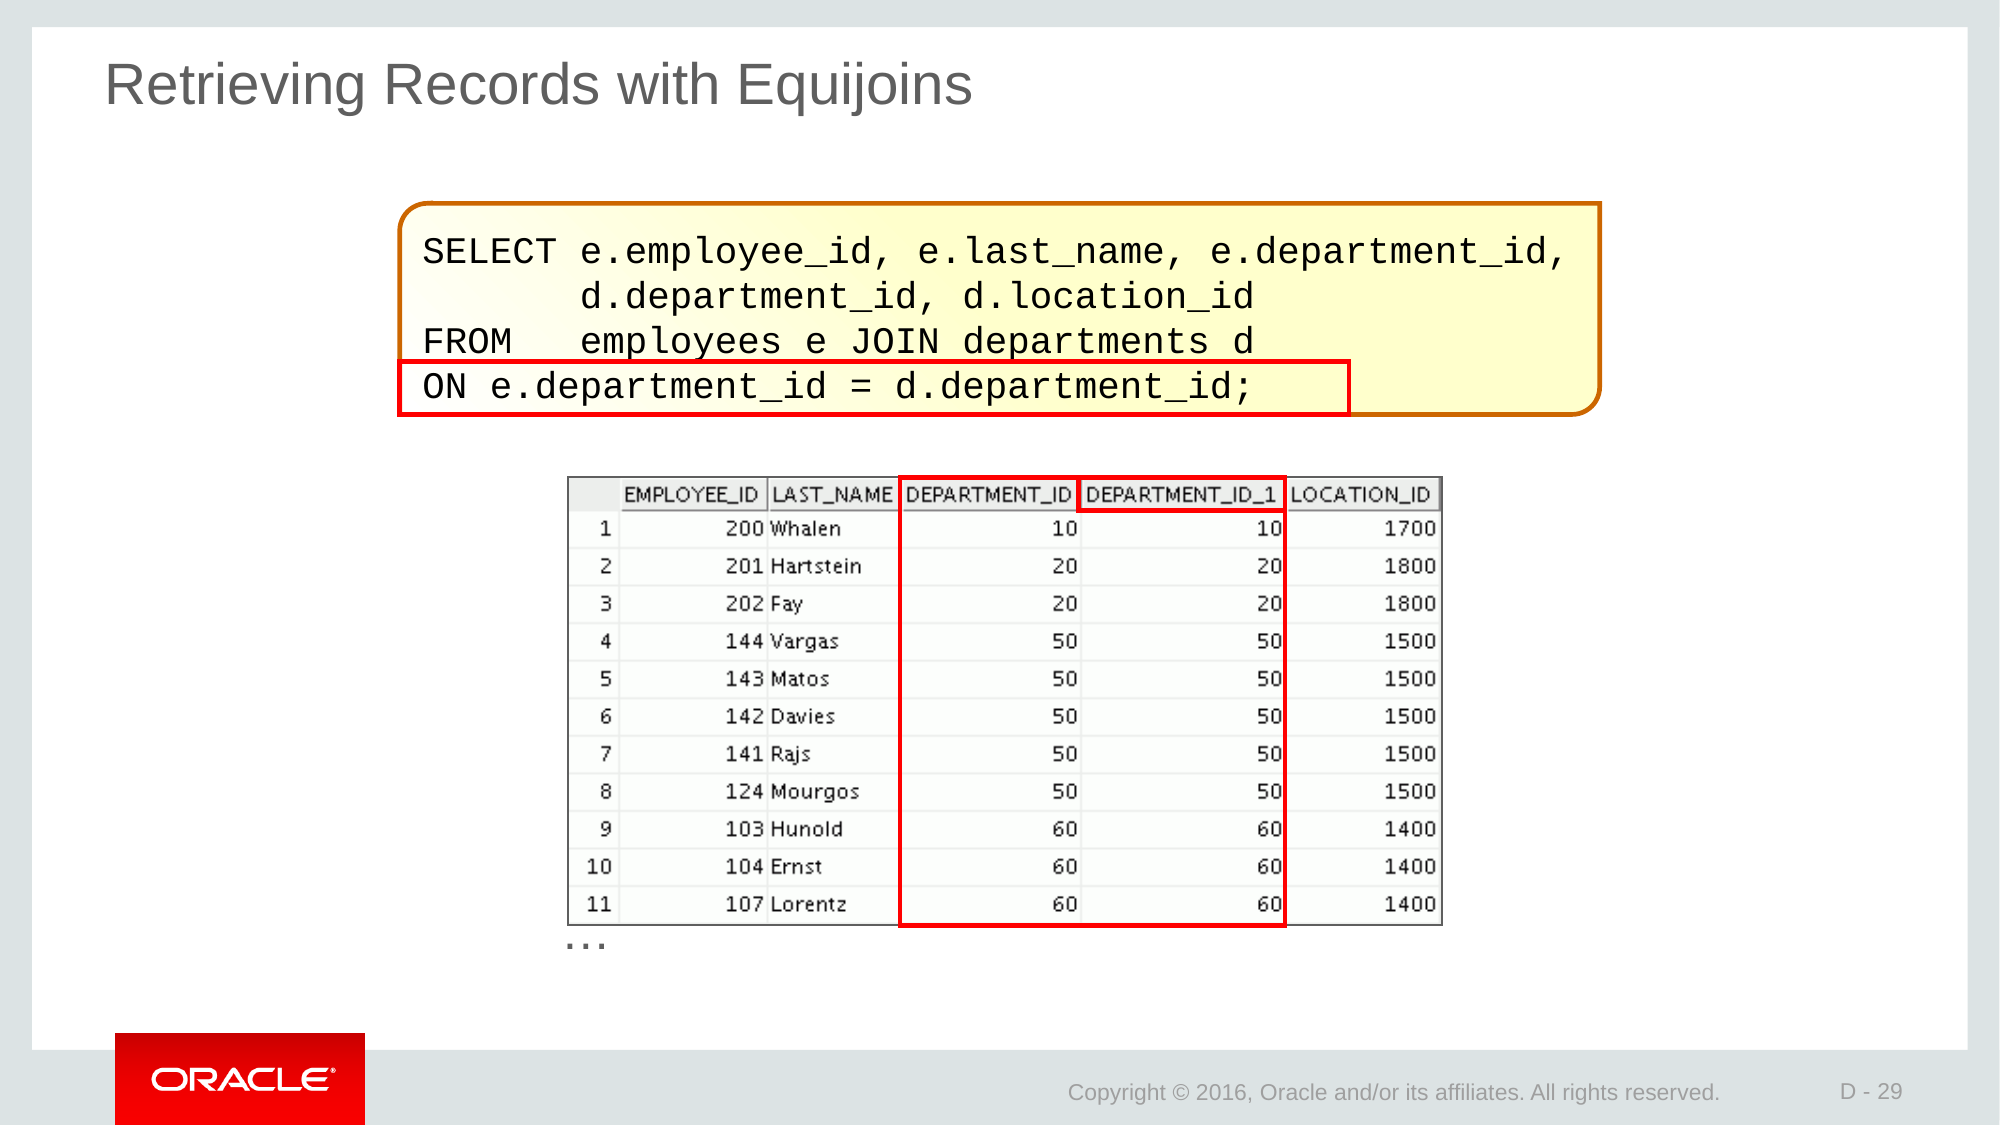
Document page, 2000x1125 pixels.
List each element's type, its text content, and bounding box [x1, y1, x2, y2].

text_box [399, 202, 1600, 416]
title Retrieving Records with Equijoins [101, 43, 1898, 188]
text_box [558, 477, 1441, 963]
picture [115, 1033, 365, 1125]
